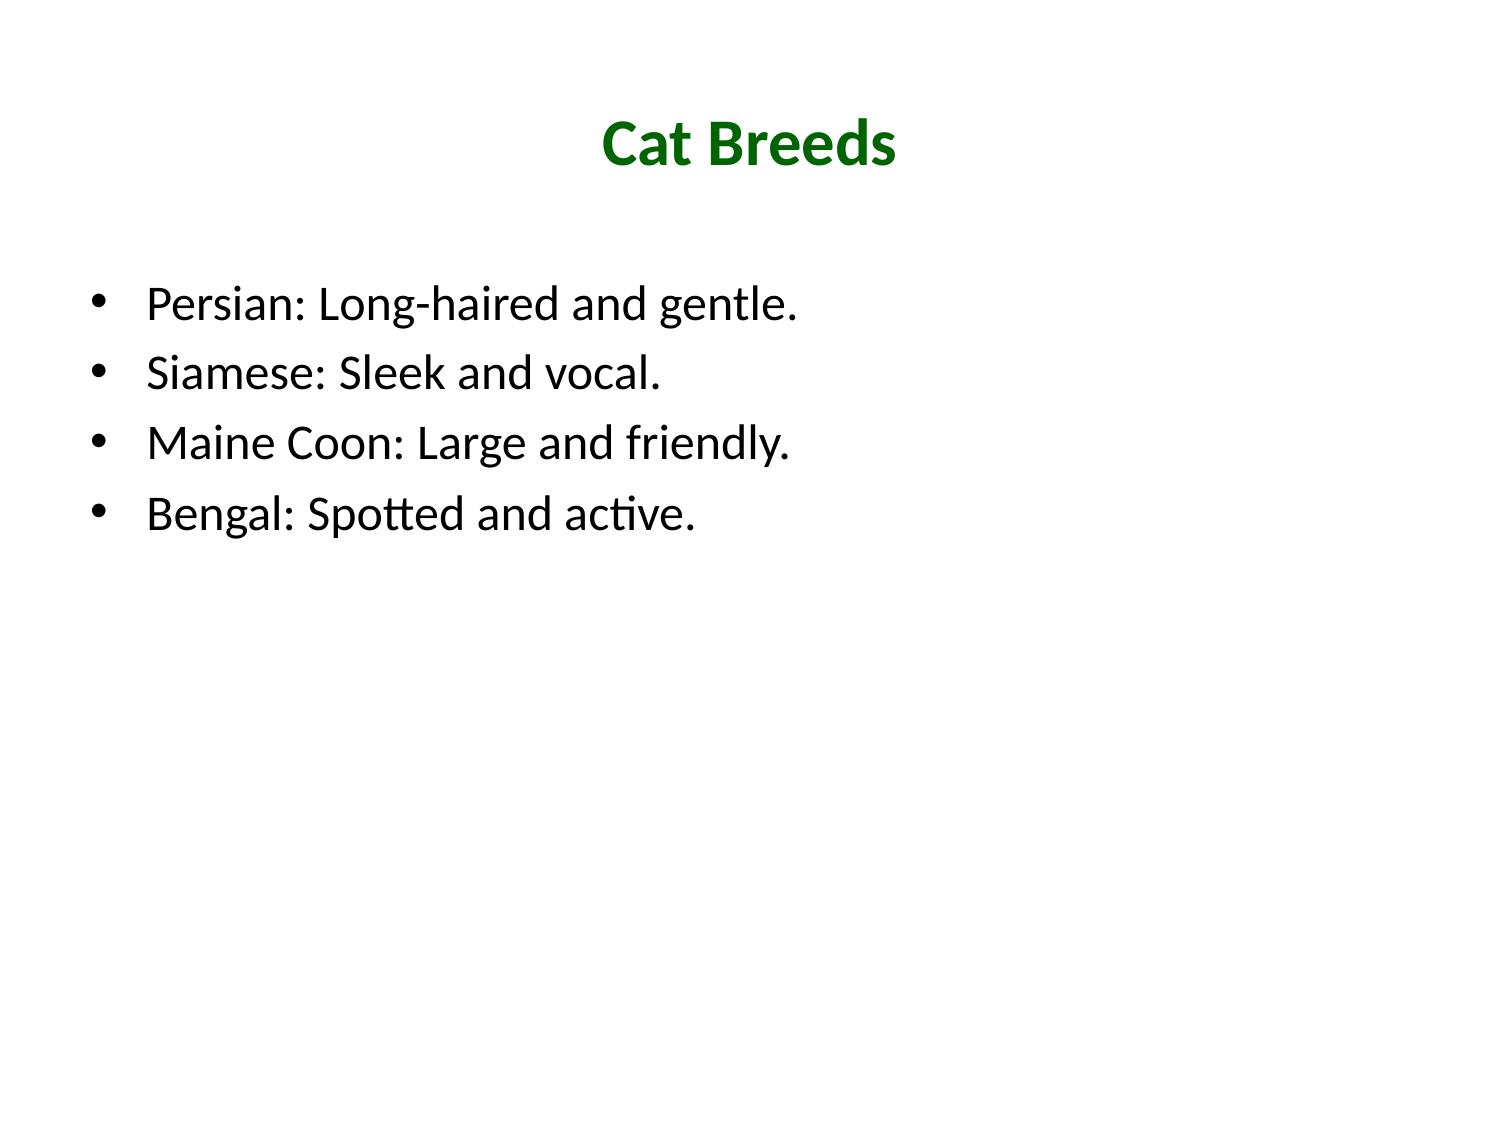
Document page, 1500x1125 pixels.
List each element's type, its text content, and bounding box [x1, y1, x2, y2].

list Persian: Long-haired and gentle. Siamese: Sleek and vocal. Maine Coon: Large and friendly. Bengal: Spotted and active. [75, 262, 1425, 1005]
title Cat Breeds [75, 45, 1425, 233]
